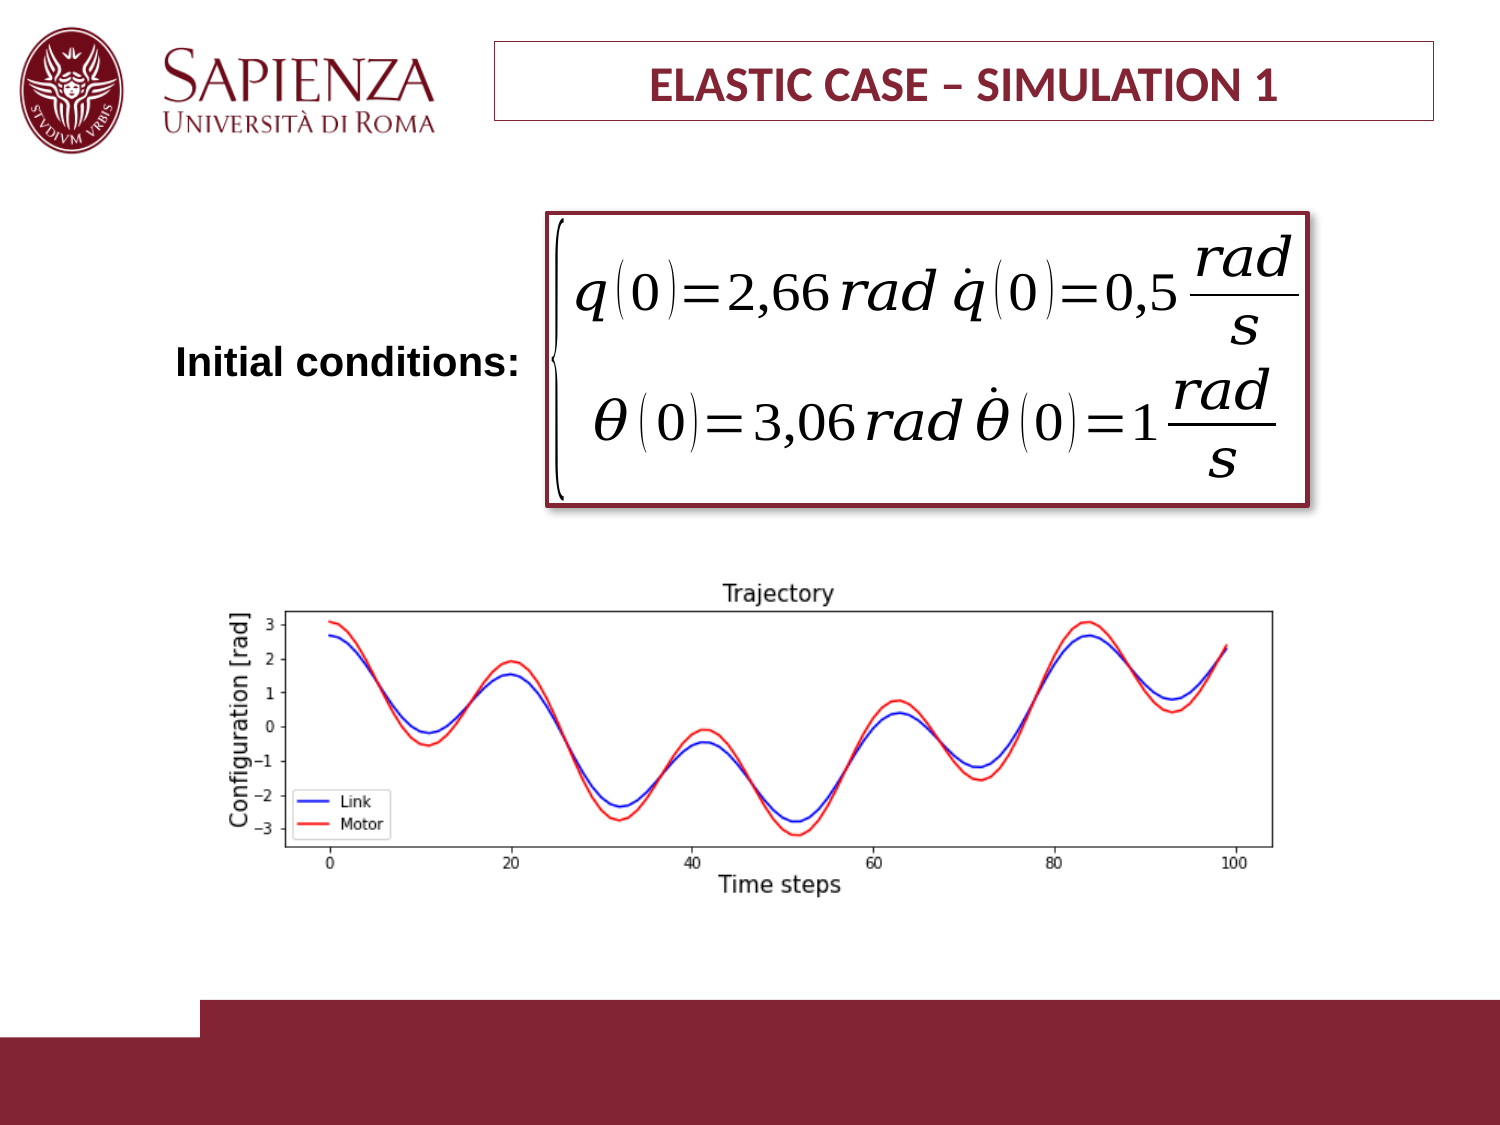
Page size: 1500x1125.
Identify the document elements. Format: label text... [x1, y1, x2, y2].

text_box ELASTIC CASE – SIMULATION 1 [494, 41, 1434, 121]
text_box Initial conditions: [159, 326, 537, 392]
picture [219, 578, 1281, 906]
